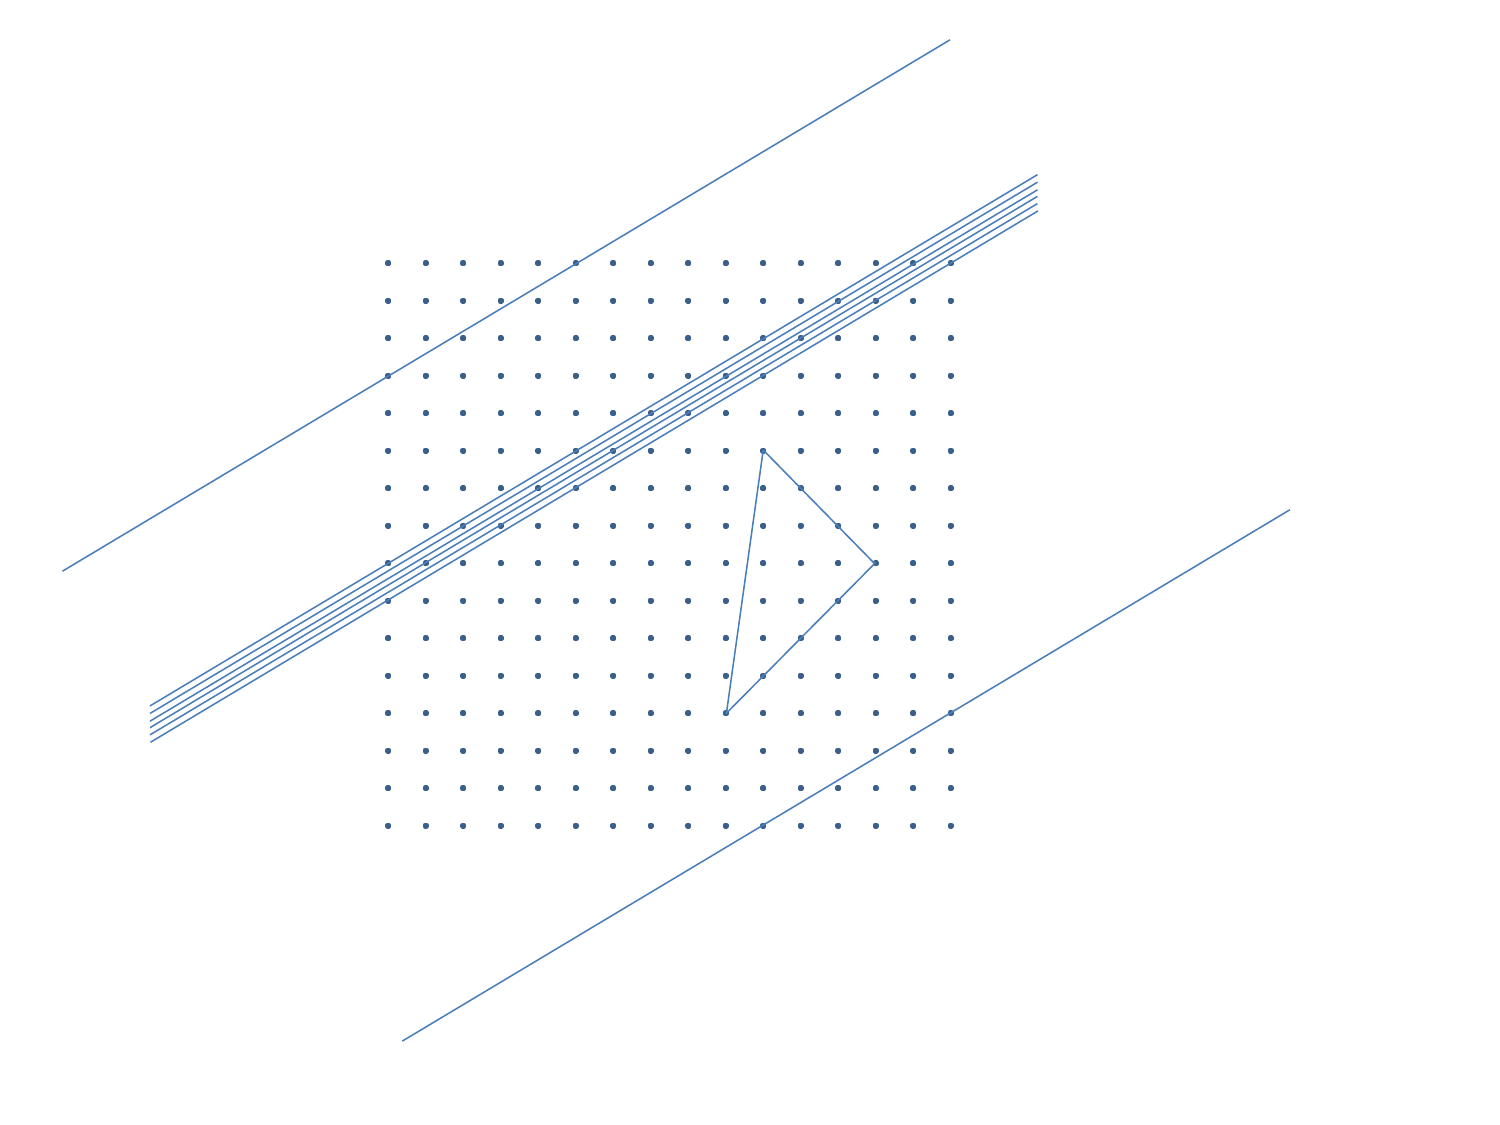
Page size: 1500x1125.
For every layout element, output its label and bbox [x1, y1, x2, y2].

text_box [764, 449, 876, 561]
text_box [726, 449, 764, 714]
text_box [954, 174, 1038, 508]
text_box [149, 579, 397, 707]
text_box [768, 562, 876, 715]
text_box [387, 752, 397, 827]
text_box [402, 509, 1291, 1042]
text_box [62, 39, 951, 572]
